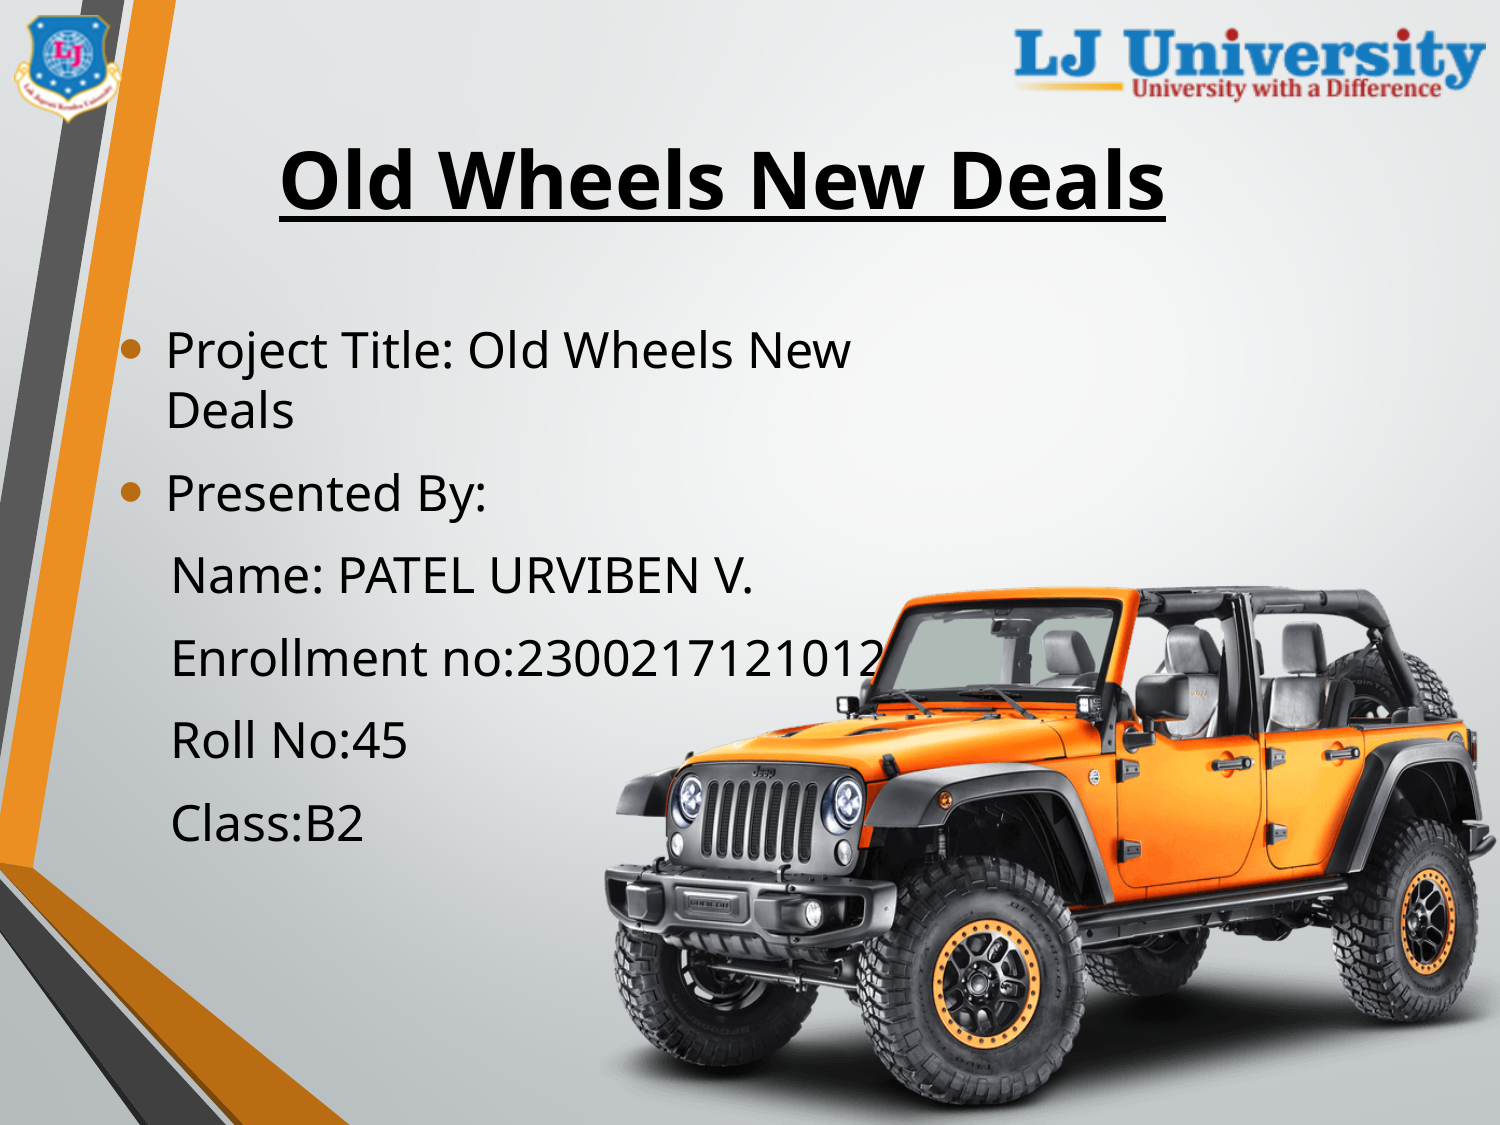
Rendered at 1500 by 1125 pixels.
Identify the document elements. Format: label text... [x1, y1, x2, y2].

picture [1008, 0, 1486, 124]
picture [599, 577, 1500, 1125]
picture [14, 15, 127, 124]
list Project Title: Old Wheels New Deals Presented By: Name: PATEL URVIBEN V. Enrollment no:23002171210129 Roll No:45 Class:B2 [103, 311, 933, 859]
title Old Wheels New Deals [183, 91, 1262, 264]
